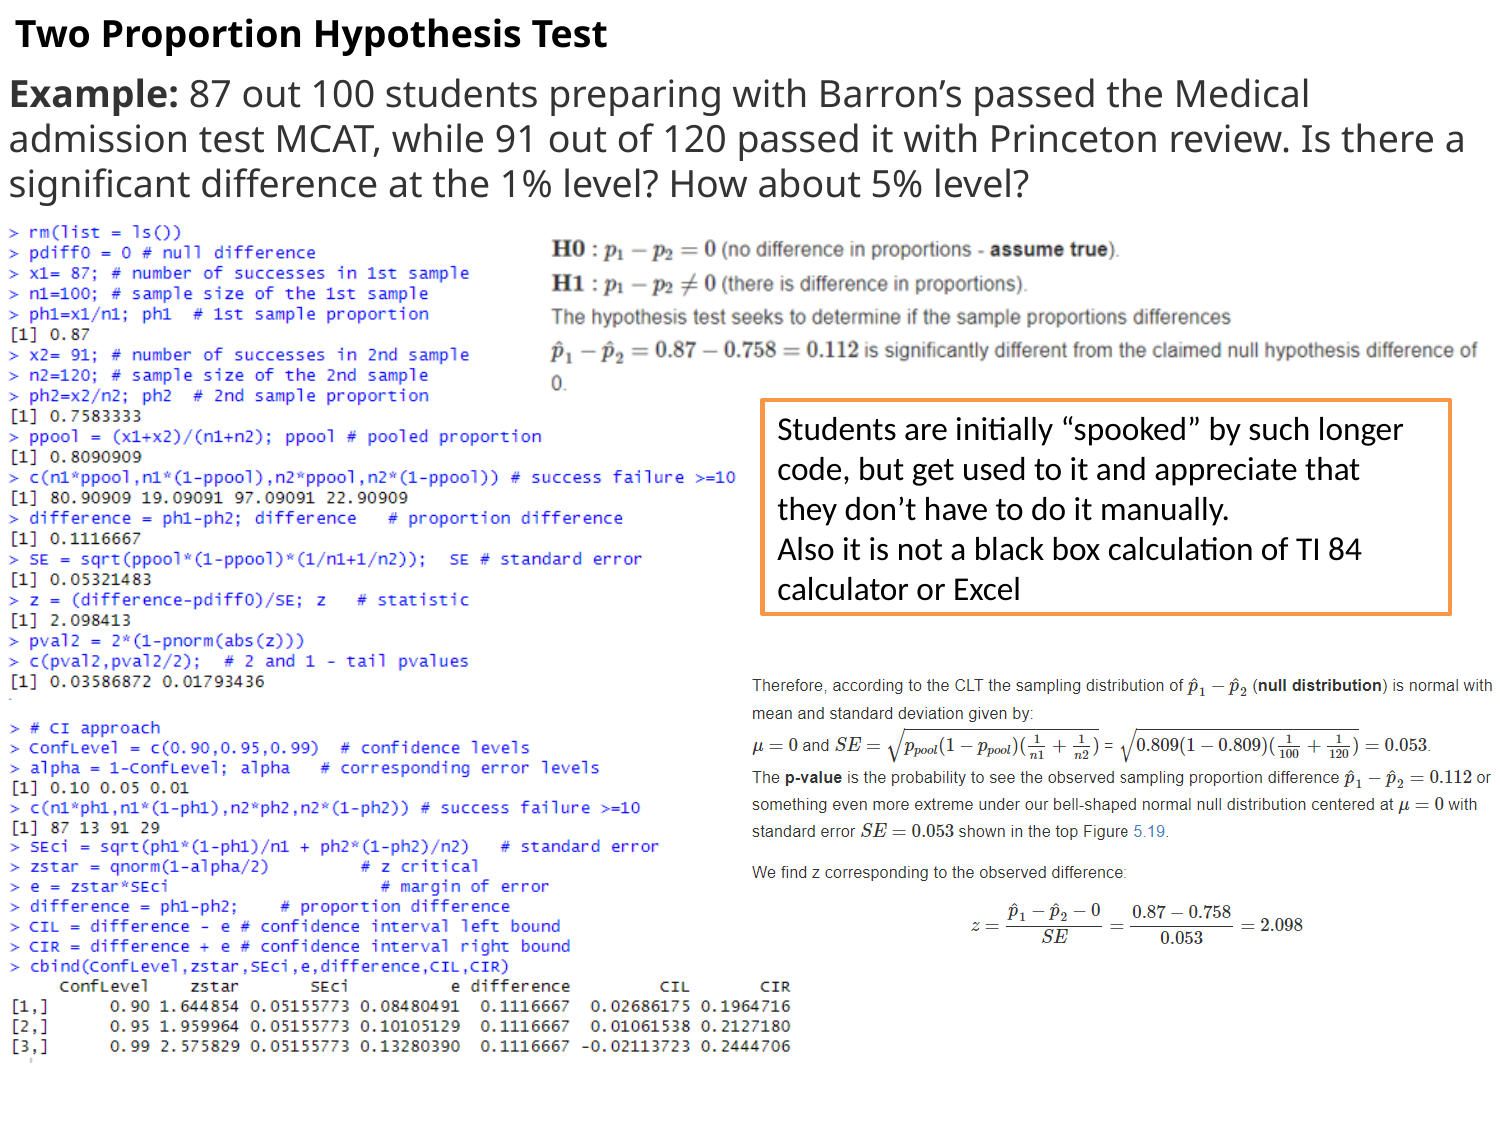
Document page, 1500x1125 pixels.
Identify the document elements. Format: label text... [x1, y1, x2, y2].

picture [4, 674, 1500, 1063]
text_box Students are initially “spooked” by such longer code, but get used to it and appreciate that they don’t have to do it manually. Also it is not a black box calculation of TI 84 calculator or Excel [760, 409, 1452, 616]
text_box Example: 87 out 100 students preparing with Barron’s passed the Medical admission test MCAT, while 91 out of 120 passed it with Princeton review. Is there a significant difference at the 1% level? How about 5% level? [0, 63, 1500, 213]
text_box Two Proportion Hypothesis Test [0, 3, 1500, 63]
picture [4, 224, 1500, 701]
